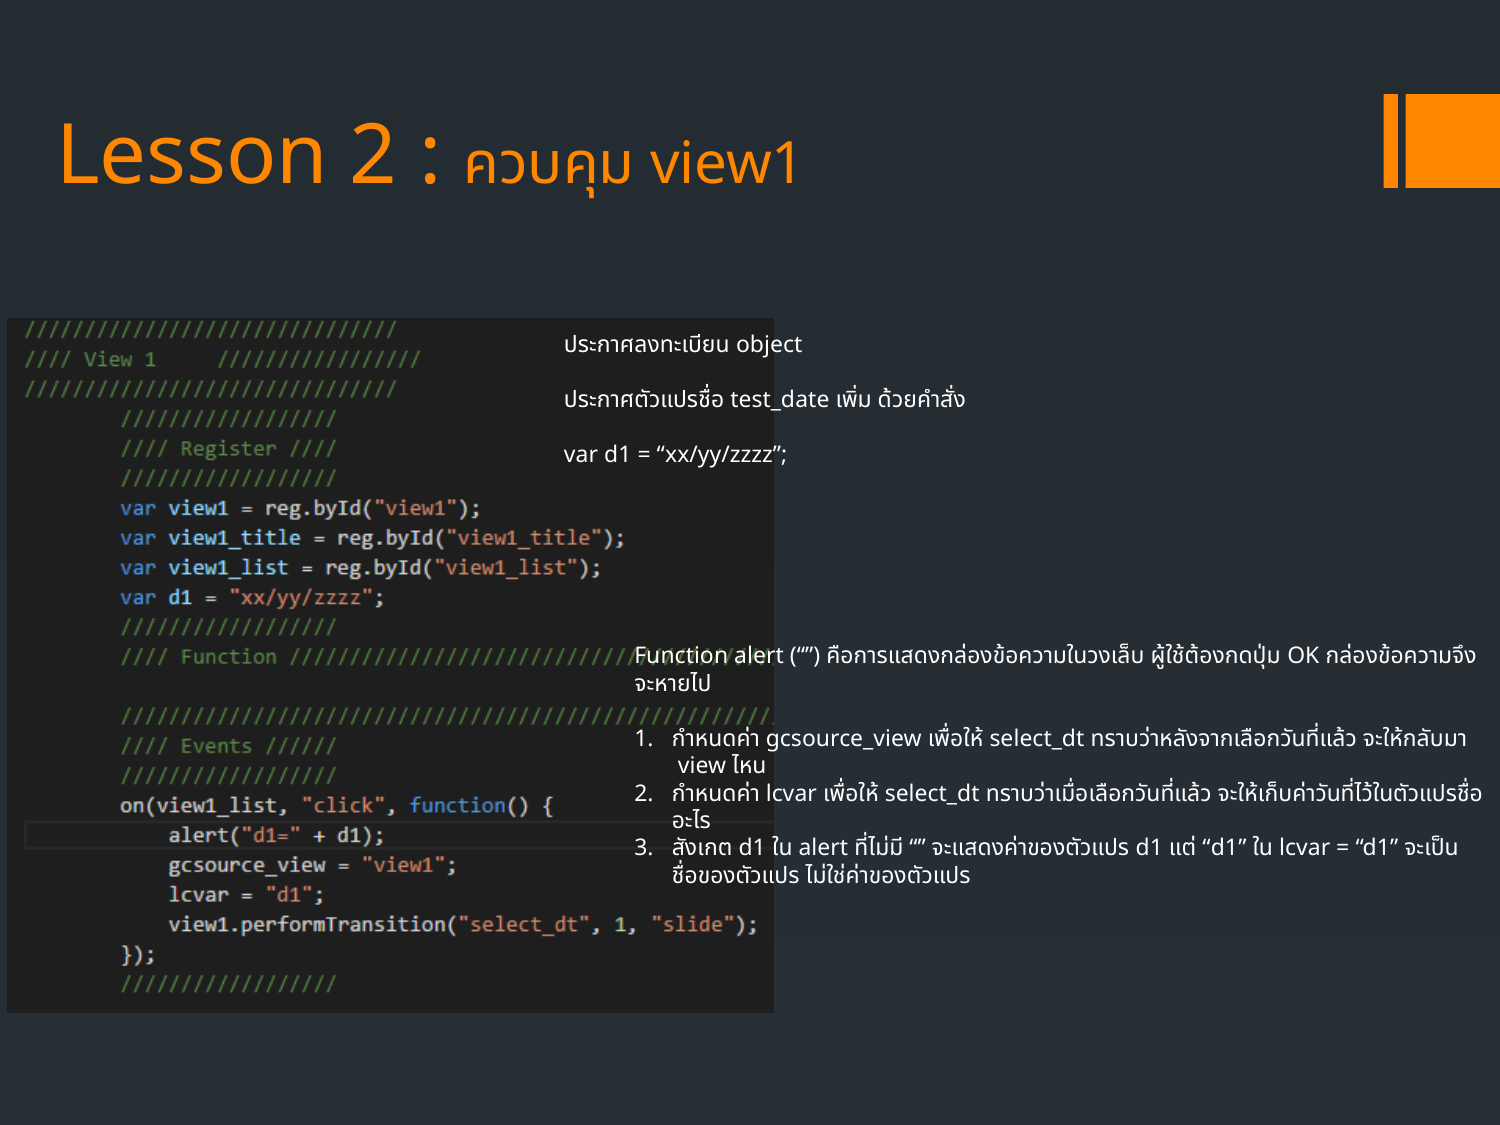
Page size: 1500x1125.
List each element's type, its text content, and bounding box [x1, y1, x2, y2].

title Lesson 2 : ควบคุม view1 [41, 42, 1348, 209]
text_box ประกาศลงทะเบียน object ประกาศตัวแปรชื่อ test_date เพิ่ม ด้วยคำสั่ง var d1 = “xx/yy/zzzz”; [775, 321, 999, 474]
picture [7, 318, 775, 1014]
text_box Function alert (“”) คือการแสดงกล่องข้อความในวงเล็บ ผู้ใช้ต้องกดปุ่ม OK กล่องข้อความจึงจะหายไป กำหนดค่า gcsource_view เพื่อให้ select_dt ทราบว่าหลังจากเลือกวันที่แล้ว จะให้กลับมา view ไหน กำหนดค่า lcvar เพื่อให้ select_dt ทราบว่าเมื่อเลือกวันที่แล้ว จะให้เก็บค่าวันที่ไว้ในตัวแปรชื่ออะไร สังเกต d1 ใน alert ที่ไม่มี “” จะแสดงค่าของตัวแปร d1 แต่ “d1” ใน lcvar = “d1” จะเป็นชื่อของตัวแปร ไม่ใช่ค่าของตัวแปร [778, 633, 1500, 896]
